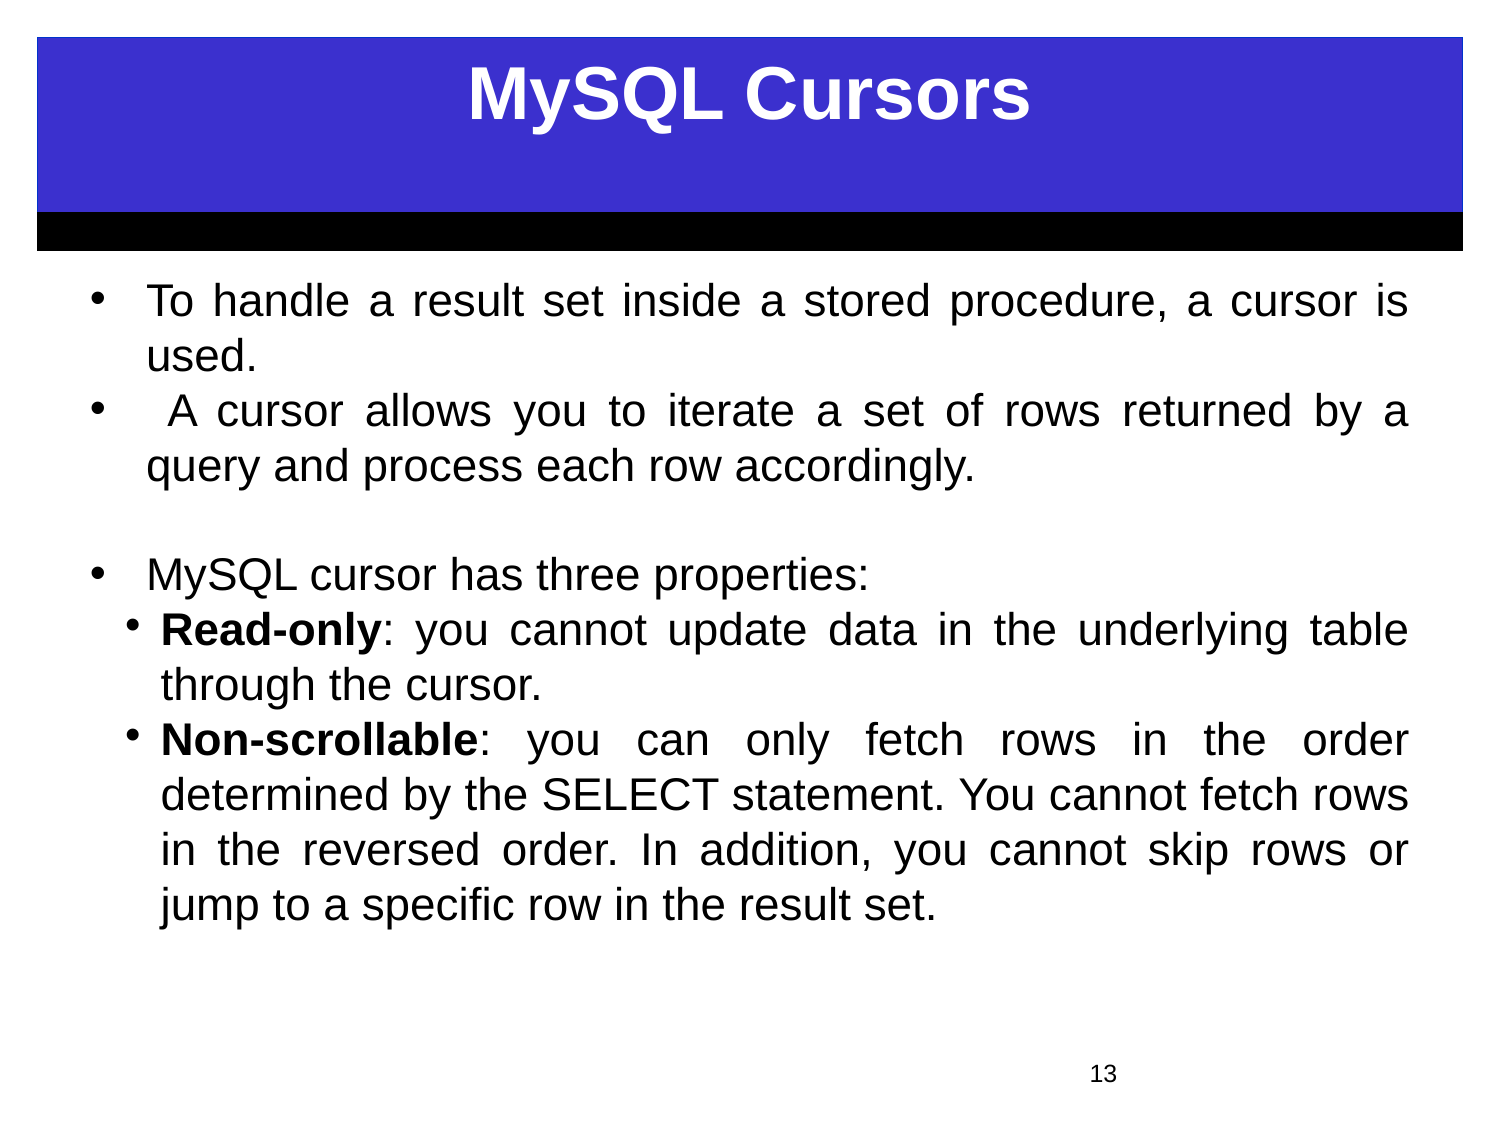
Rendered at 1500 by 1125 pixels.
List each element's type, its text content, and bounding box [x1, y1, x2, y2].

text_box MySQL Cursors [50, 37, 1450, 213]
text_box [1074, 1042, 1425, 1103]
text_box To handle a result set inside a stored procedure, a cursor is used. A cursor allows you to iterate a set of rows returned by a query and process each row accordingly. MySQL cursor has three properties: Read-only: you cannot update data in the underlying table through the cursor. Non-scrollable: you can only fetch rows in the order determined by the SELECT statement. You cannot fetch rows in the reversed order. In addition, you cannot skip rows or jump to a specific row in the result set. [75, 262, 1425, 1005]
